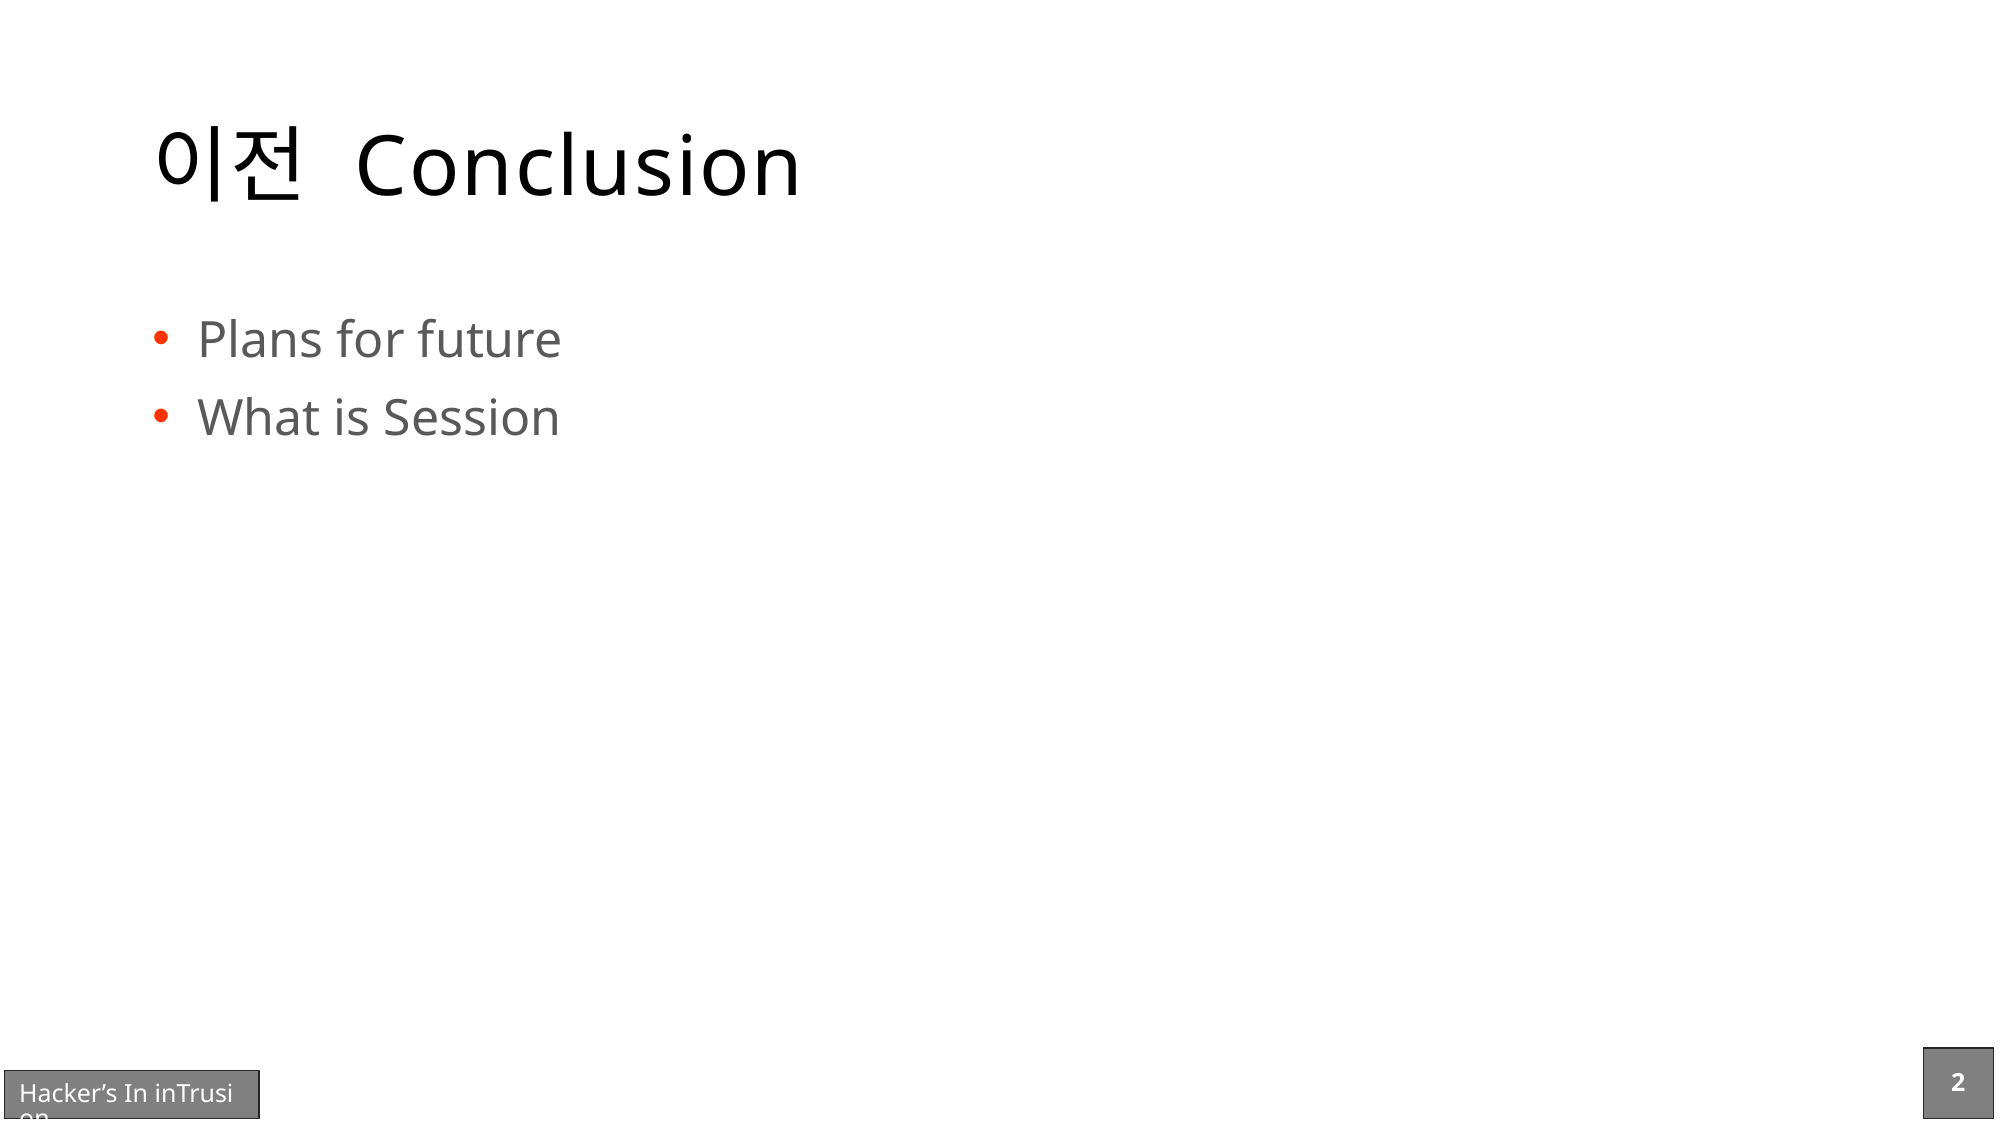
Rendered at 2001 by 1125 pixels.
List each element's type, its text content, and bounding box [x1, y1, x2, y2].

list Plans for future What is Session [137, 299, 1863, 1061]
title 이전 Conclusion [137, 59, 1863, 278]
footer Hacker’s In inTrusion [4, 1070, 260, 1119]
slide_number 2 [1923, 1047, 1994, 1119]
